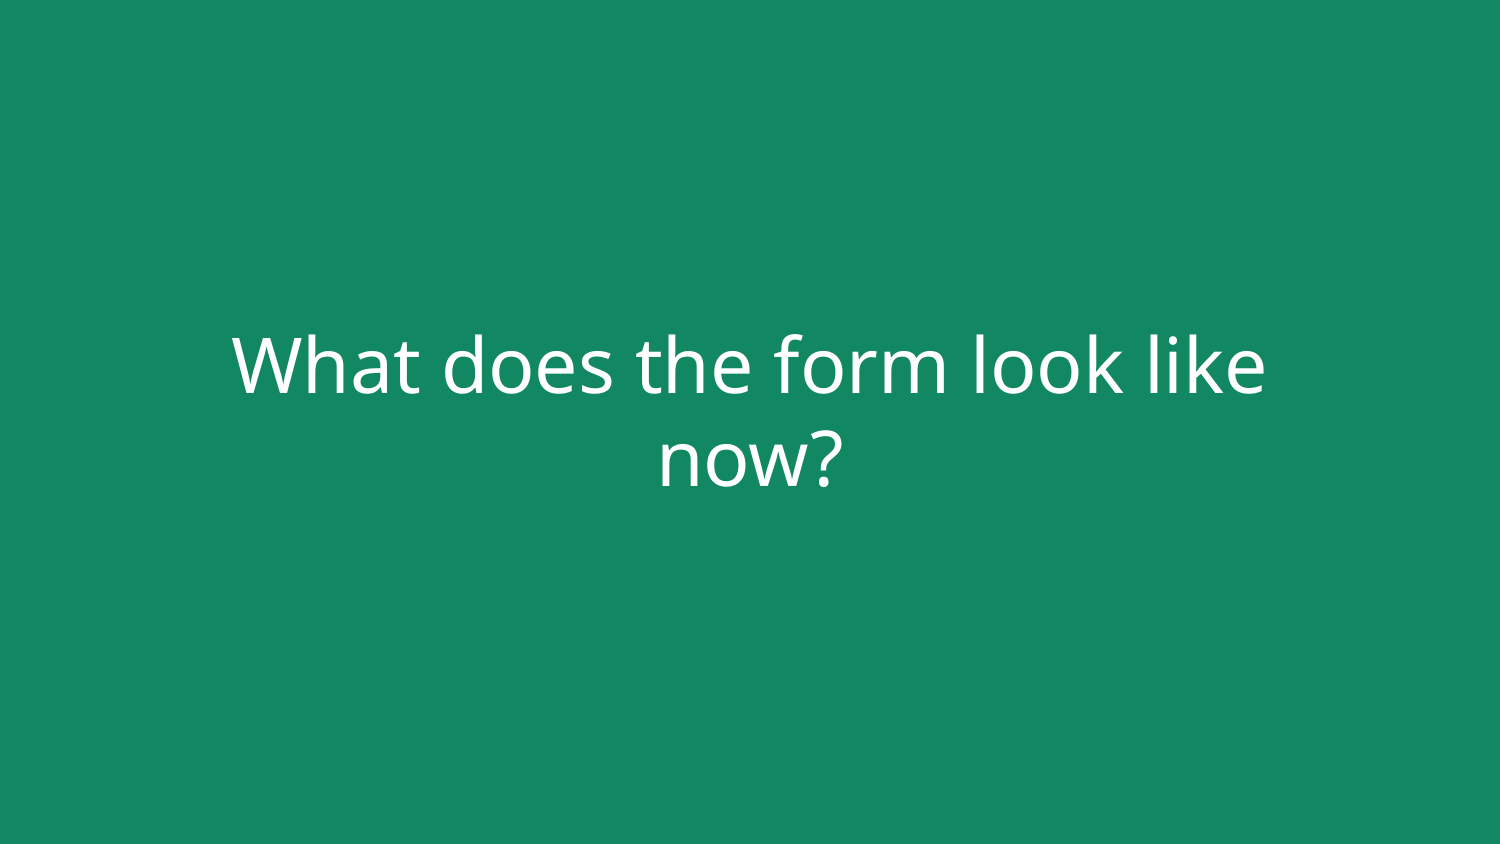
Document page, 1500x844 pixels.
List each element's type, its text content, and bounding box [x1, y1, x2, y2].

title What does the form look like now? [118, 340, 1382, 479]
